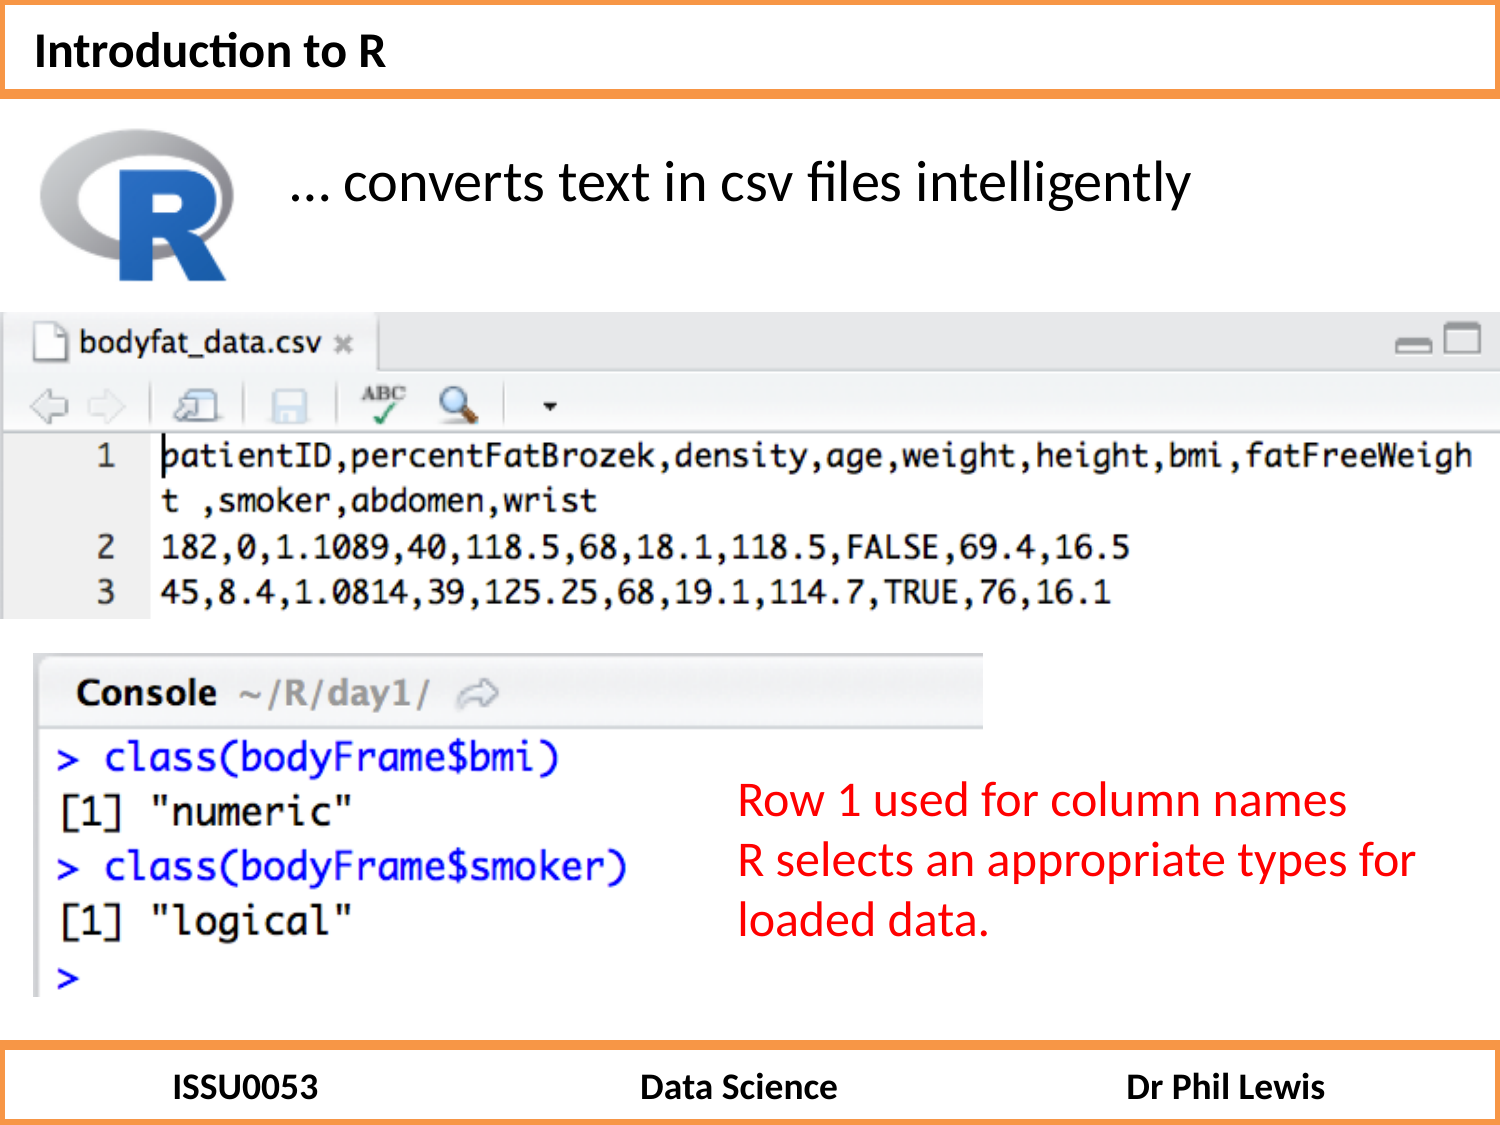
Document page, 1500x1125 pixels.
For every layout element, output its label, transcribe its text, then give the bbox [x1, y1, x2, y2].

text_box Row 1 used for column names R selects an appropriate types for loaded data. [722, 758, 1451, 1014]
picture [0, 94, 276, 293]
text_box … converts text in csv files intelligently [279, 135, 1451, 221]
text_box Introduction to R [0, 0, 1500, 96]
picture [0, 312, 1500, 619]
text_box ISSU0053 Data Science Dr Phil Lewis [0, 1043, 1500, 1125]
picture [33, 653, 984, 997]
